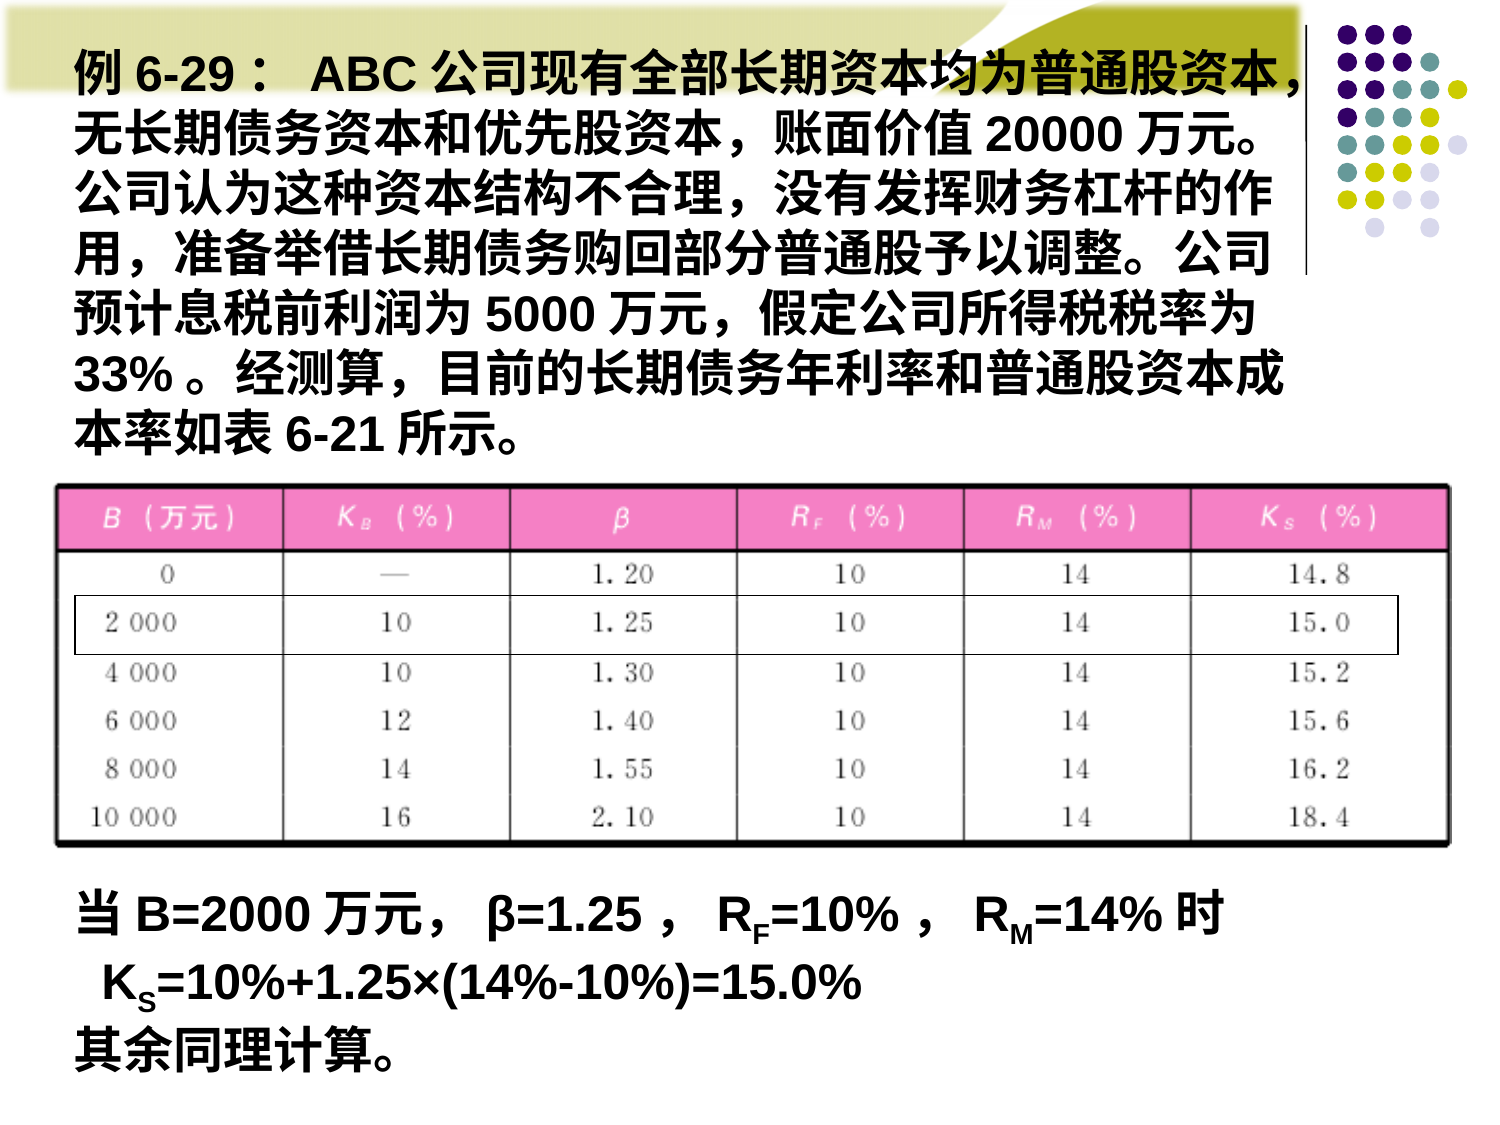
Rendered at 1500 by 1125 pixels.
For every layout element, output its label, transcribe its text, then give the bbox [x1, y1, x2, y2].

slide_number [74, 1024, 426, 1101]
picture [0, 0, 1309, 101]
text_box 例6-29：ABC公司现有全部长期资本均为普通股资本，无长期债务资本和优先股资本，账面价值20000万元。公司认为这种资本结构不合理，没有发挥财务杠杆的作用，准备举借长期债务购回部分普通股予以调整。公司预计息税前利润为5000万元，假定公司所得税税率为33%。经测算，目前的长期债务年利率和普通股资本成本率如表6-21所示。 当B=2000万元，β=1.25，RF=10%，RM=14%时 KS=10%+1.25×(14%-10%)=15.0% 其余同理计算。 [58, 852, 1302, 1086]
picture [47, 476, 1452, 852]
text_box 例6-29：ABC公司现有全部长期资本均为普通股资本，无长期债务资本和优先股资本，账面价值20000万元。公司认为这种资本结构不合理，没有发挥财务杠杆的作用，准备举借长期债务购回部分普通股予以调整。公司预计息税前利润为5000万元，假定公司所得税税率为33%。经测算，目前的长期债务年利率和普通股资本成本率如表6-21所示。 当B=2000万元，β=1.25，RF=10%，RM=14%时 KS=10%+1.25×(14%-10%)=15.0% 其余同理计算。 [58, 34, 1302, 476]
